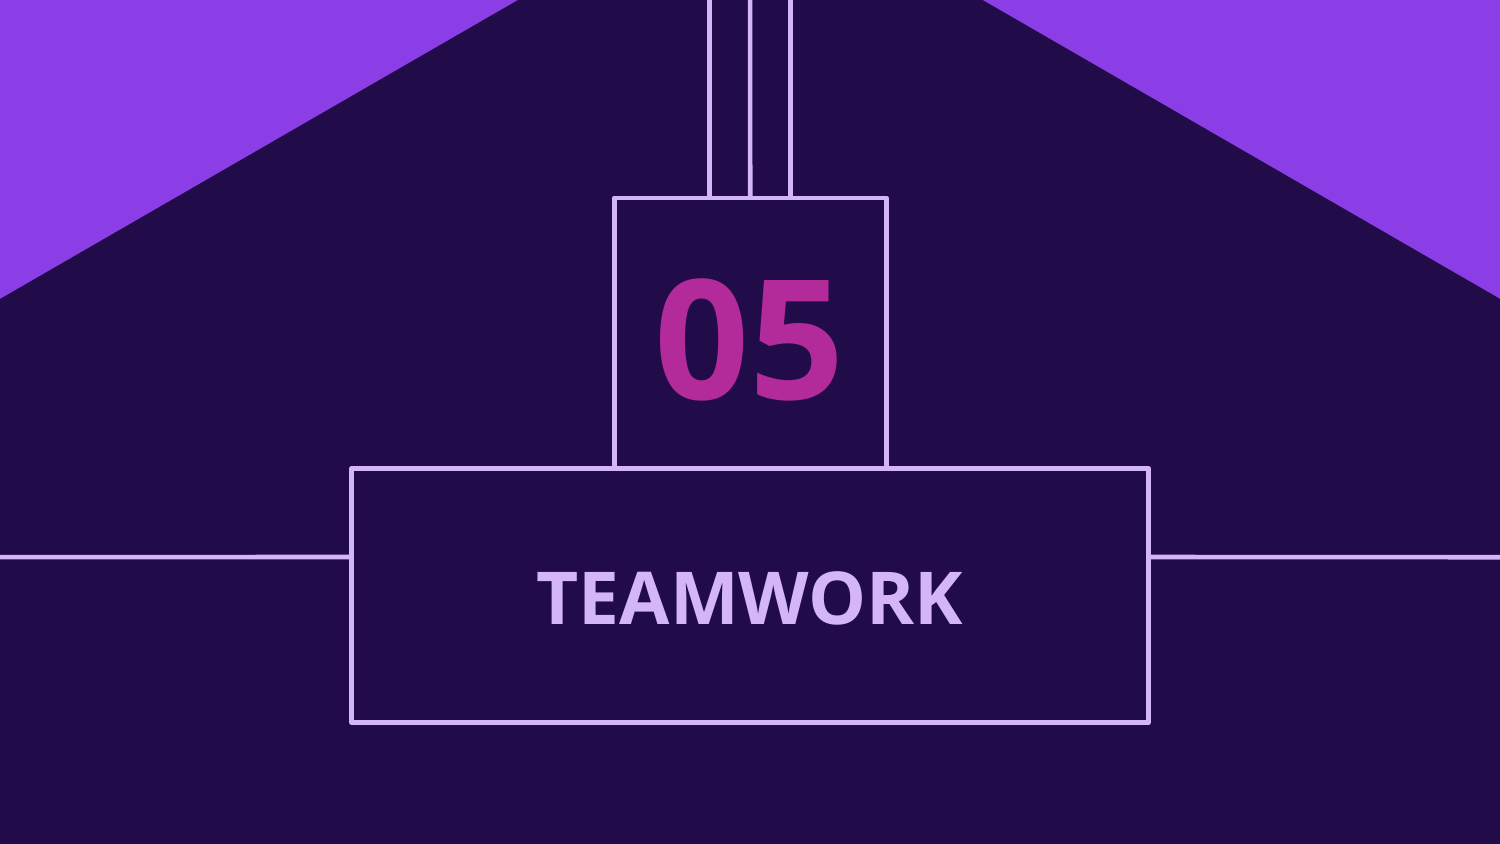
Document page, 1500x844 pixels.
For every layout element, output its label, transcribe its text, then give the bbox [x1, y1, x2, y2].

title TEAMWORK [349, 466, 1151, 725]
title 05 [612, 196, 889, 471]
